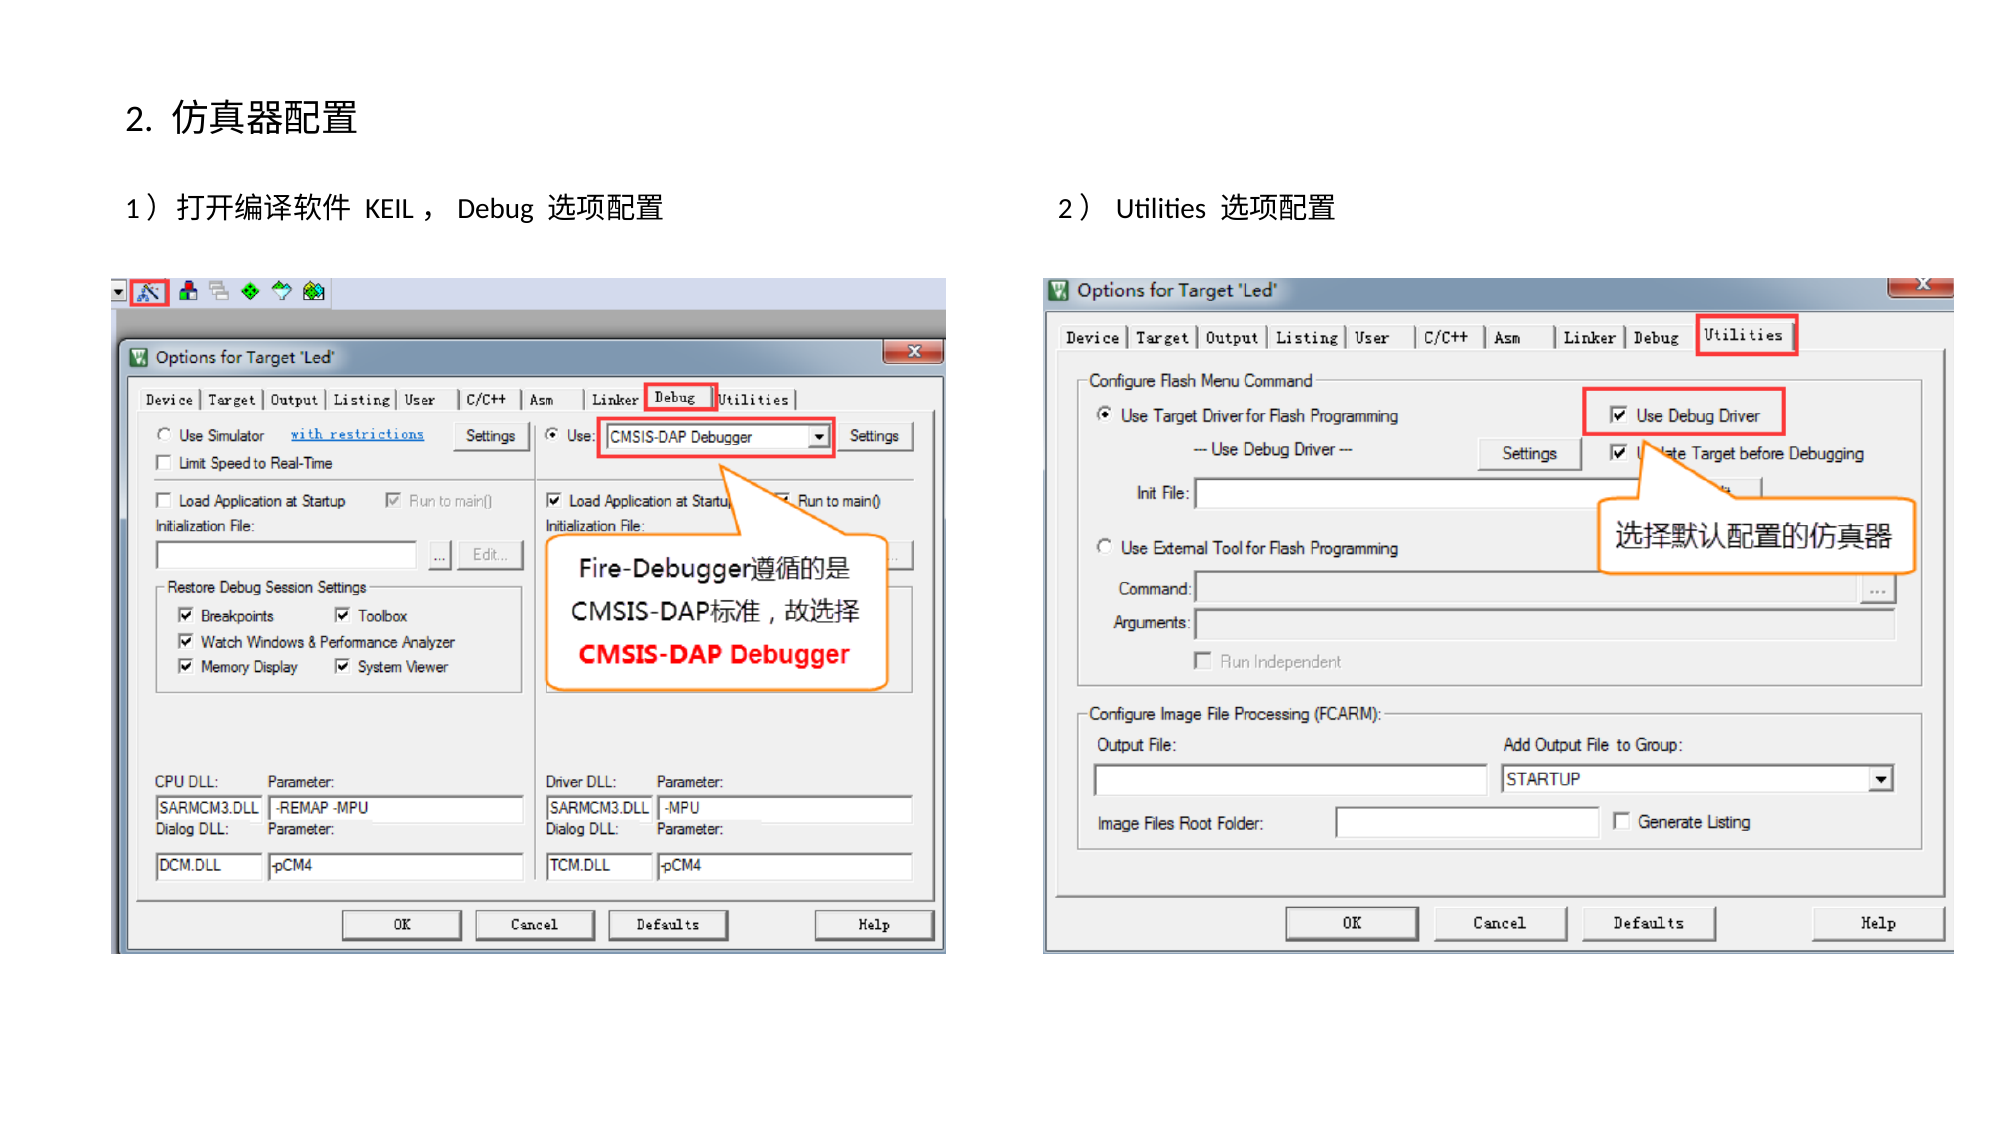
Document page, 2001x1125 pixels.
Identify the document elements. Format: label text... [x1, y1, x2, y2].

text_box 2. 仿真器配置 [110, 86, 712, 147]
picture [1043, 278, 1954, 954]
text_box 1）打开编译软件 KEIL，Debug 选项配置 [110, 182, 702, 232]
picture [110, 278, 946, 954]
text_box 2）Utilities 选项配置 [1043, 182, 1390, 232]
